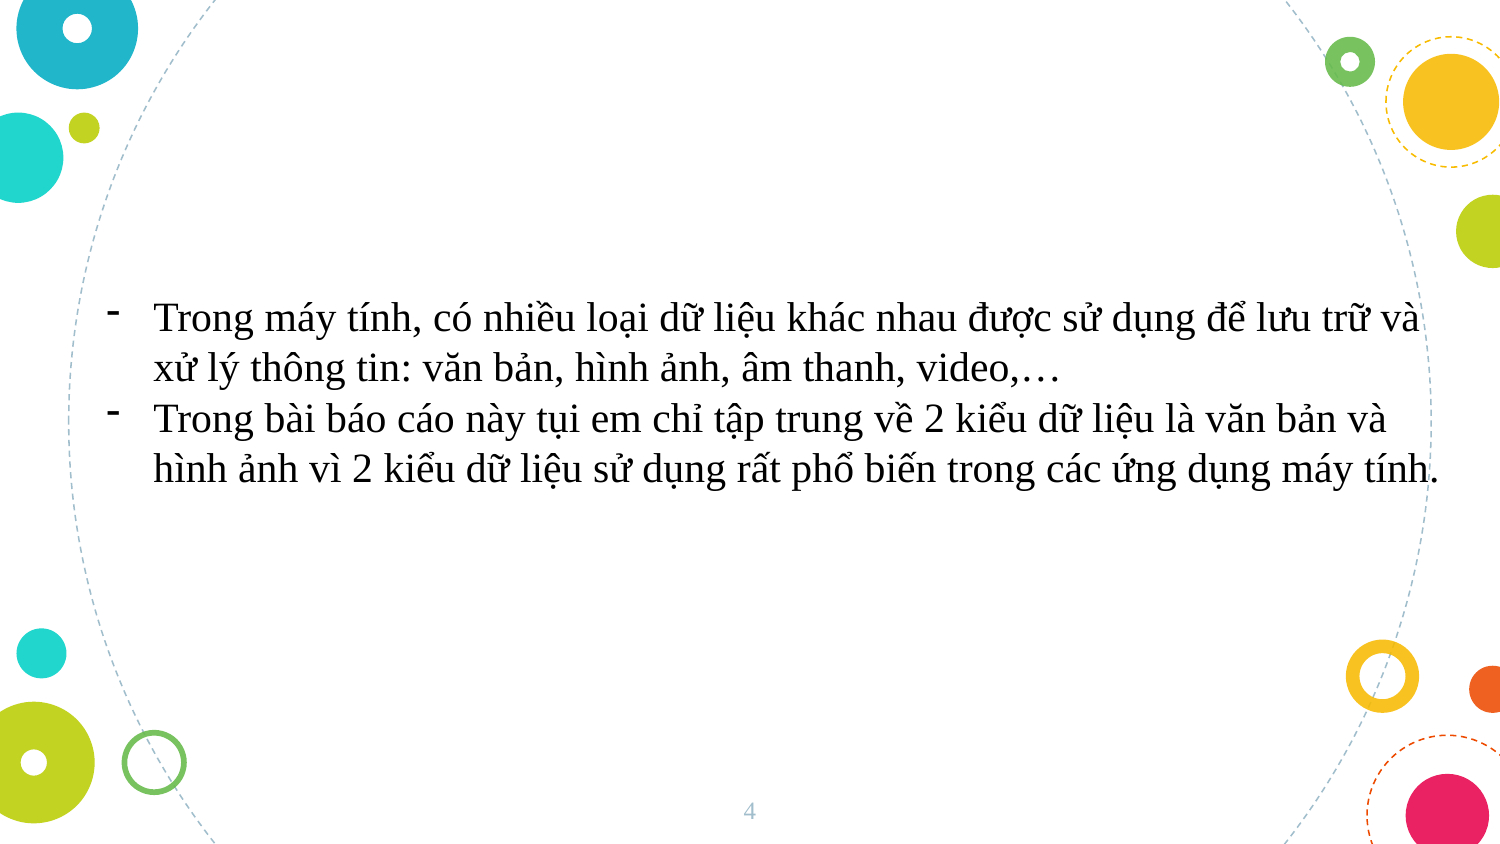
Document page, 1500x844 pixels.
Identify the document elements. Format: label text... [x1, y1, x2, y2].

text_box Trong máy tính, có nhiều loại dữ liệu khác nhau được sử dụng để lưu trữ và xử lý thông tin: văn bản, hình ảnh, âm thanh, video,… Trong bài báo cáo này tụi em chỉ tập trung về 2 kiểu dữ liệu là văn bản và hình ảnh vì 2 kiểu dữ liệu sử dụng rất phổ biến trong các ứng dụng máy tính. [91, 282, 1468, 498]
slide_number 4 [711, 779, 789, 844]
